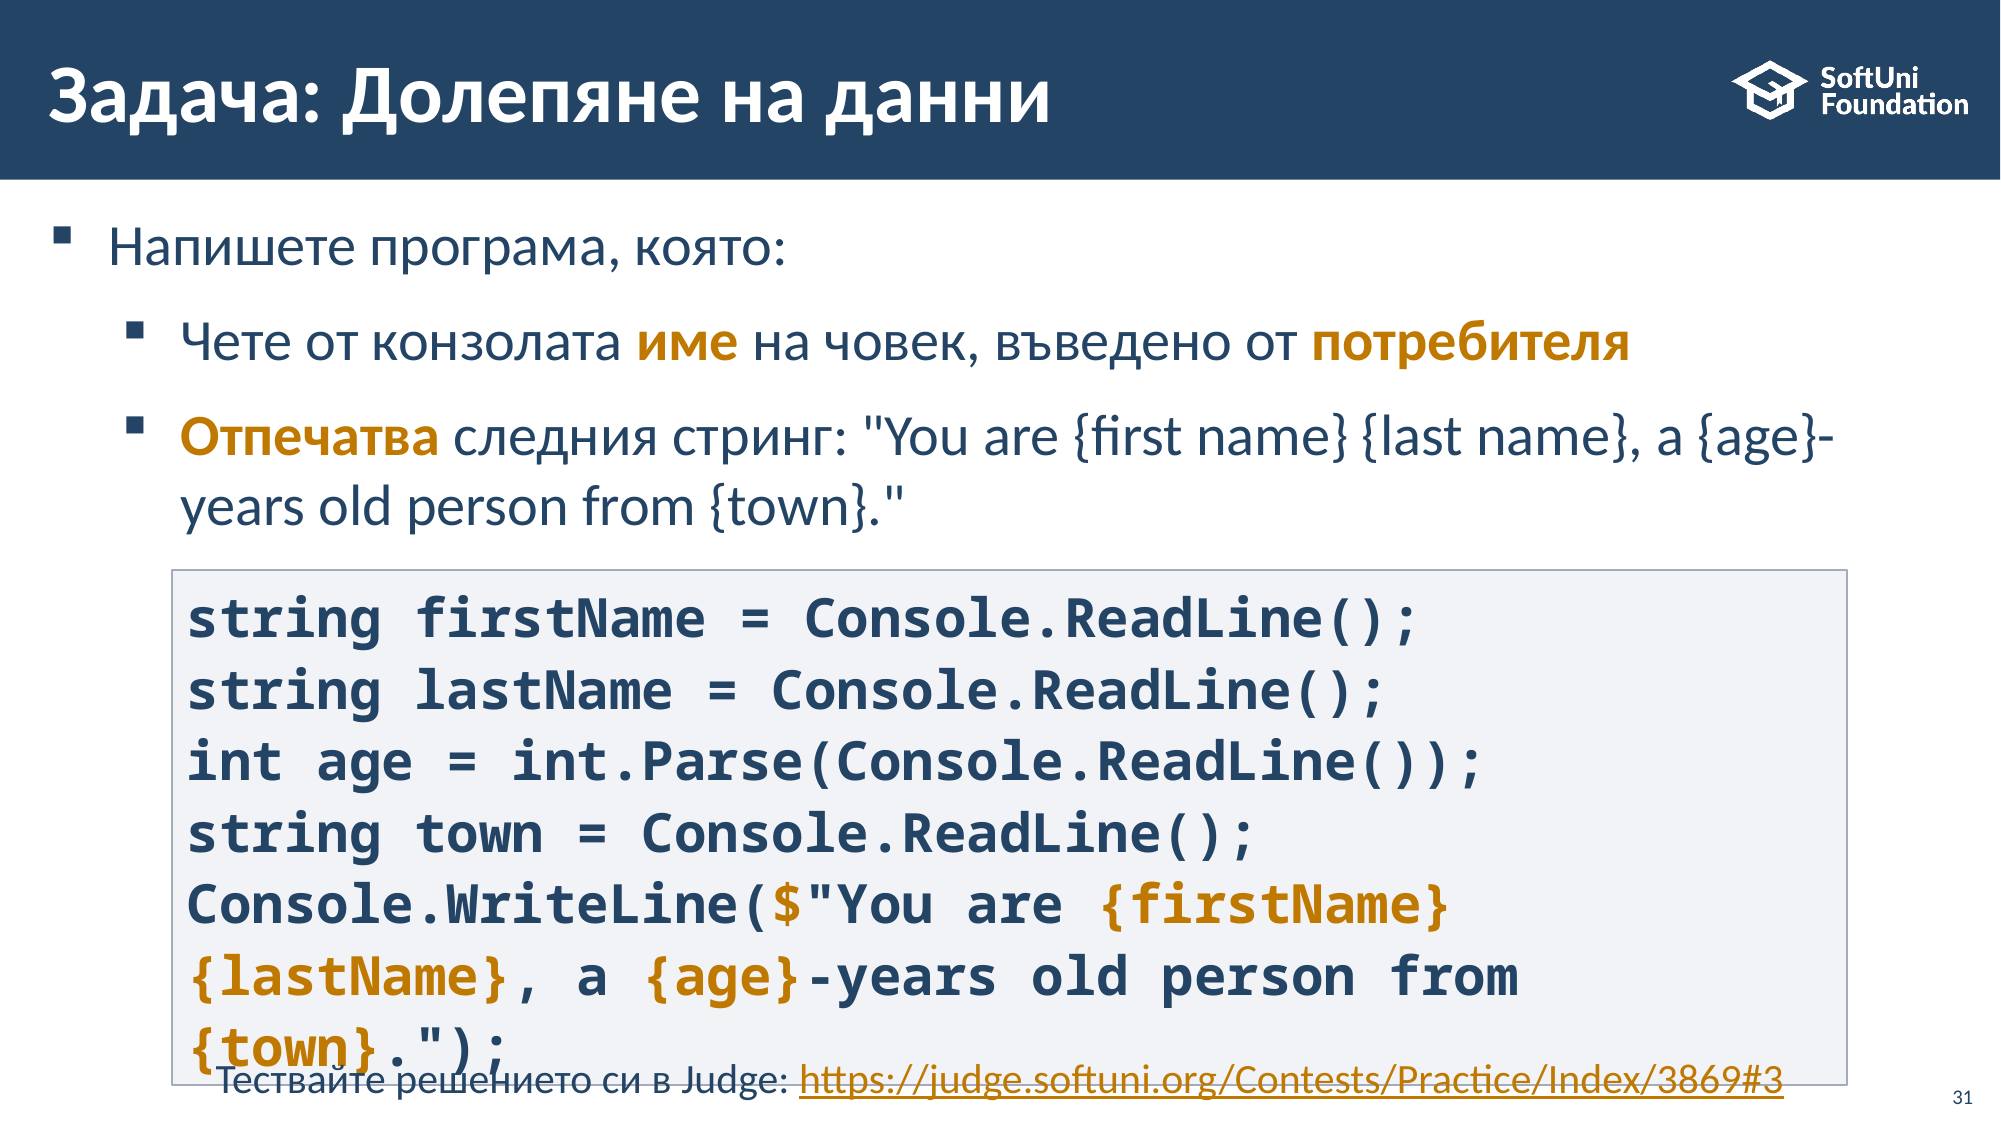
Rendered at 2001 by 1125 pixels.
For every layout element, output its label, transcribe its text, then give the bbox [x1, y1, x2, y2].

picture [1731, 60, 1968, 120]
text_box Тествайте решението си в Judge: https://judge.softuni.org/Contests/Practice/Index/3869#3 [153, 1044, 1847, 1109]
list Напишете програма, която: Чете от конзолата име на човек, въведено от потребителя Отпечатва следния стринг: "You are {first name} {last name}, a {age}-years old person from {town}." [31, 201, 1970, 1109]
text_box string firstName = Console.ReadLine(); string lastName = Console.ReadLine(); int age = int.Parse(Console.ReadLine()); string town = Console.ReadLine(); Console.WriteLine($"You are {firstName} {lastName}, a {age}-years old person from {town}."); [172, 569, 1847, 1044]
title Задача: Долепяне на данни [31, 16, 1716, 162]
slide_number 31 [1927, 1067, 1989, 1117]
